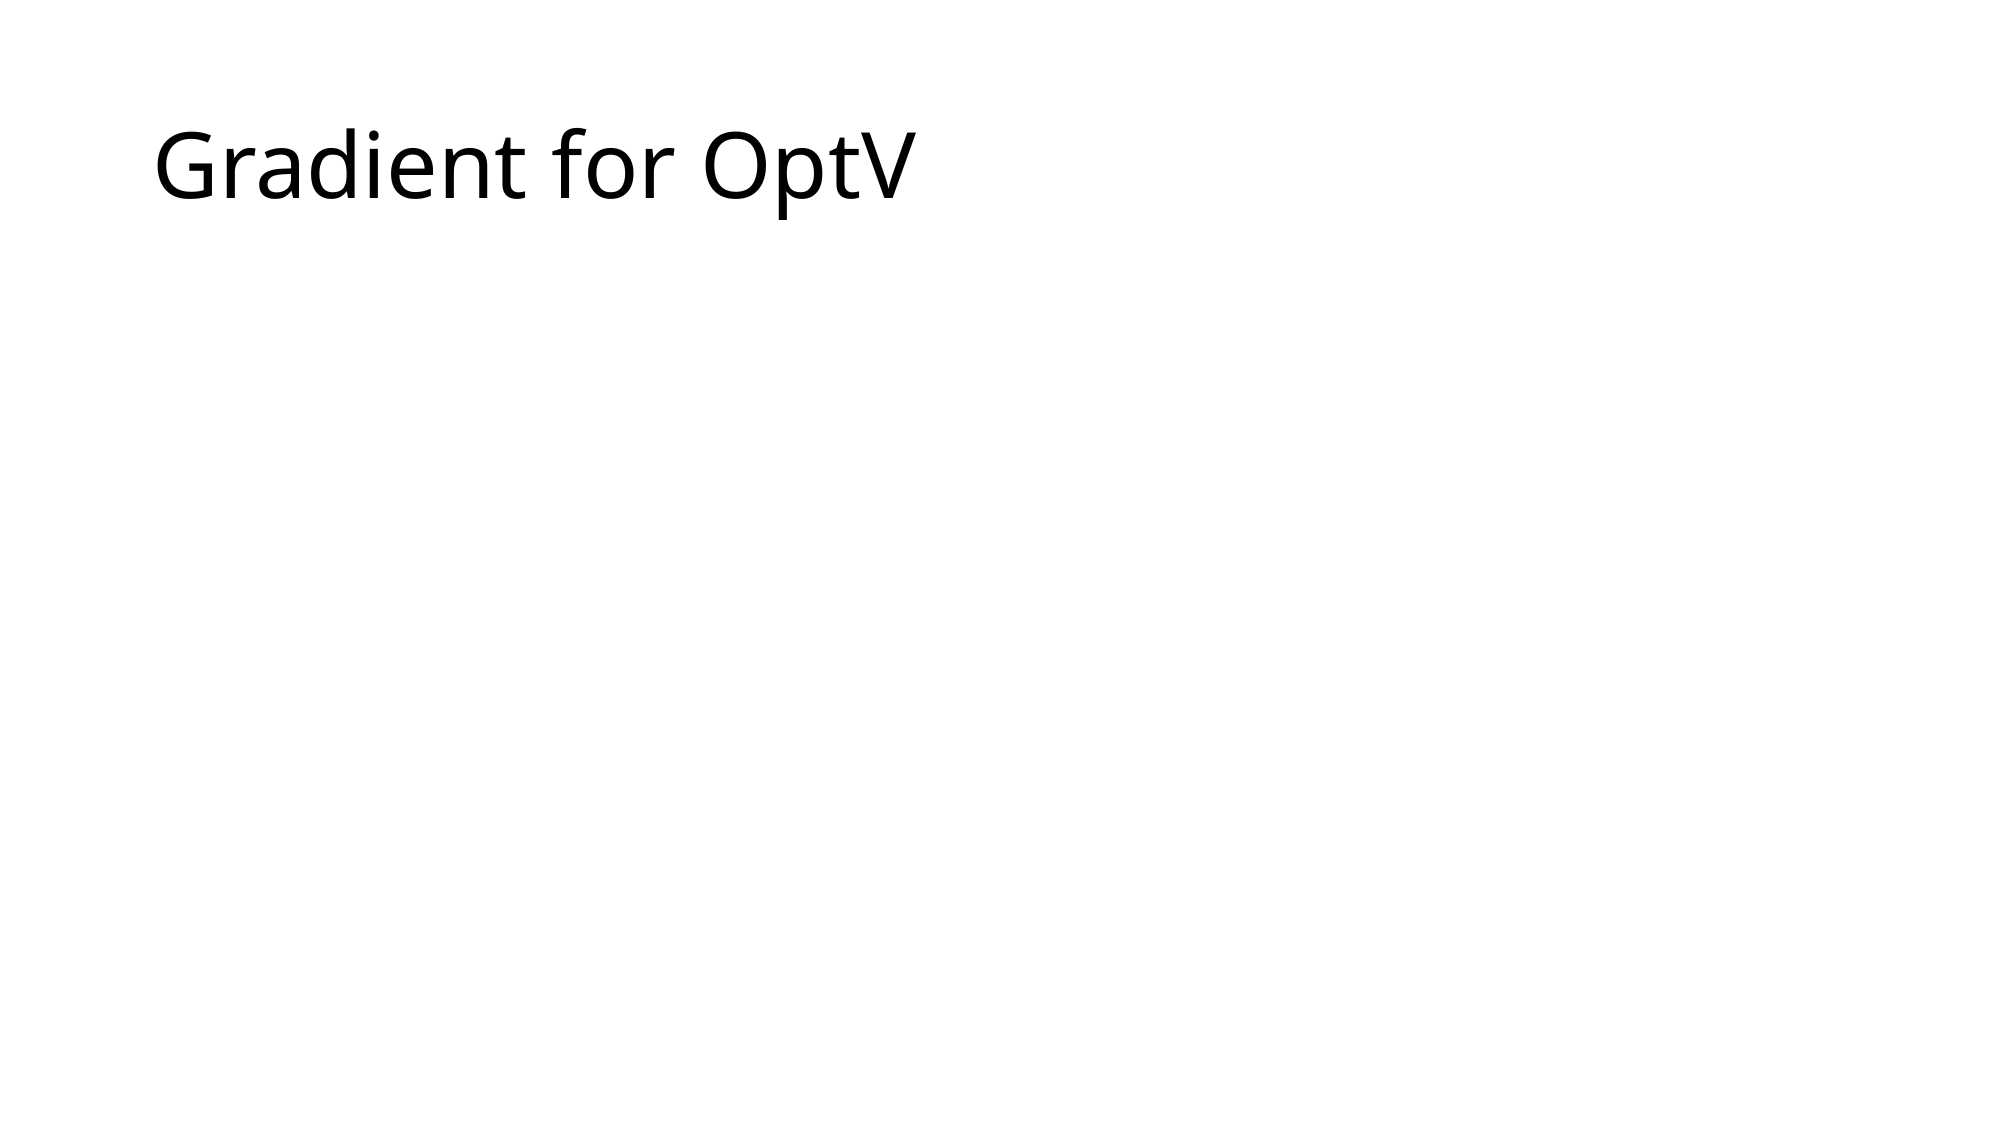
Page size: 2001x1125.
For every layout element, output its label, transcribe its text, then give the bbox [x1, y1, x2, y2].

title Gradient for OptV [137, 59, 1863, 278]
